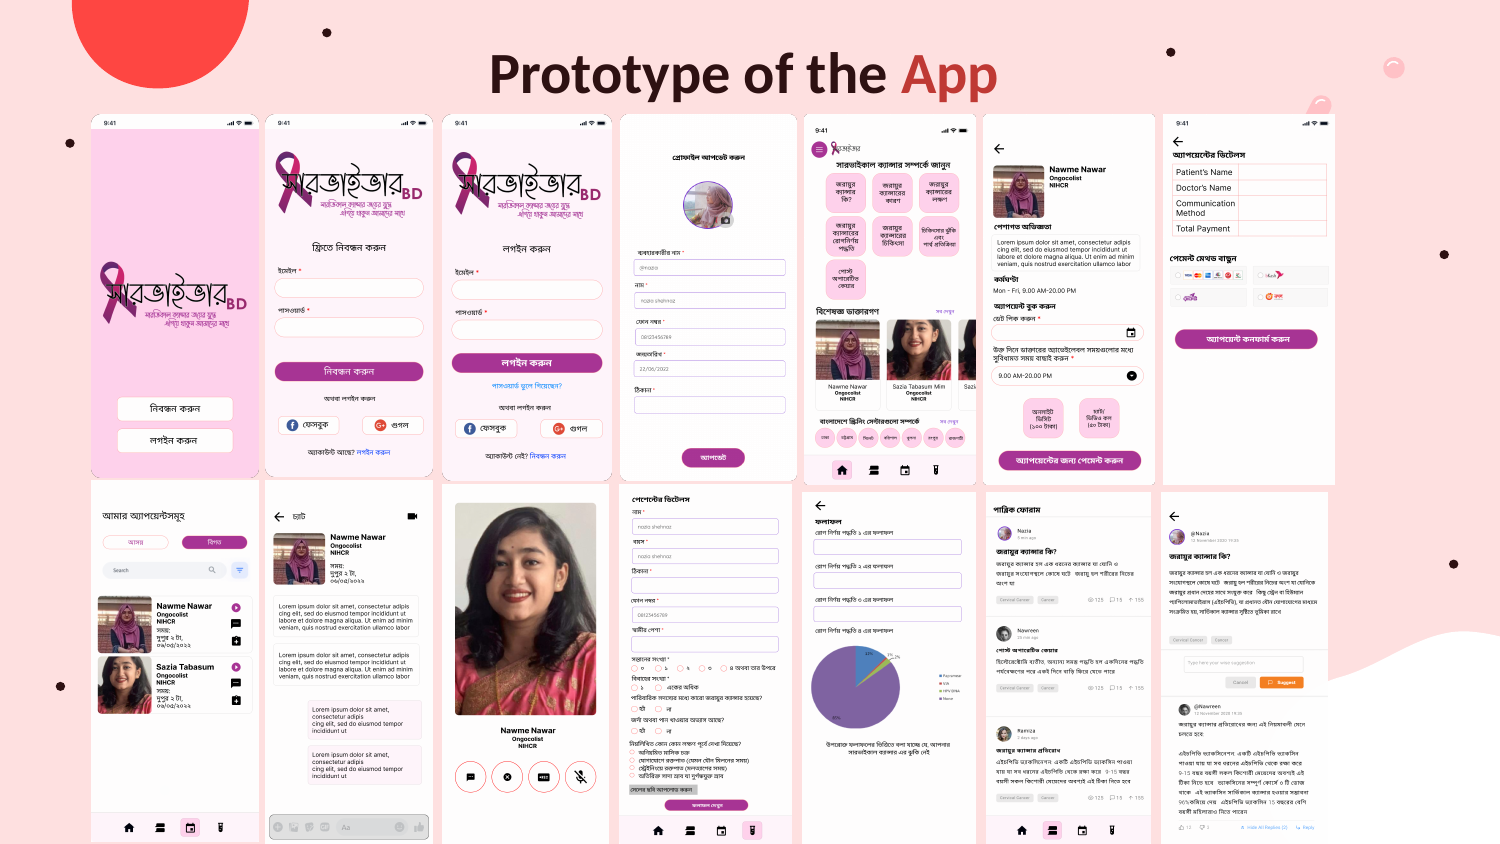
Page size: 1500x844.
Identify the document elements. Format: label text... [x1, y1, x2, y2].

picture [441, 484, 609, 844]
picture [804, 114, 976, 486]
picture [619, 484, 792, 844]
picture [442, 114, 612, 481]
picture [986, 492, 1151, 844]
picture [802, 492, 976, 844]
picture [619, 114, 797, 481]
picture [91, 479, 260, 843]
picture [265, 480, 434, 844]
title Prototype of the App [112, 20, 1376, 120]
picture [91, 114, 260, 478]
picture [1163, 114, 1335, 486]
picture [1161, 492, 1328, 844]
picture [265, 114, 434, 478]
picture [982, 114, 1155, 486]
